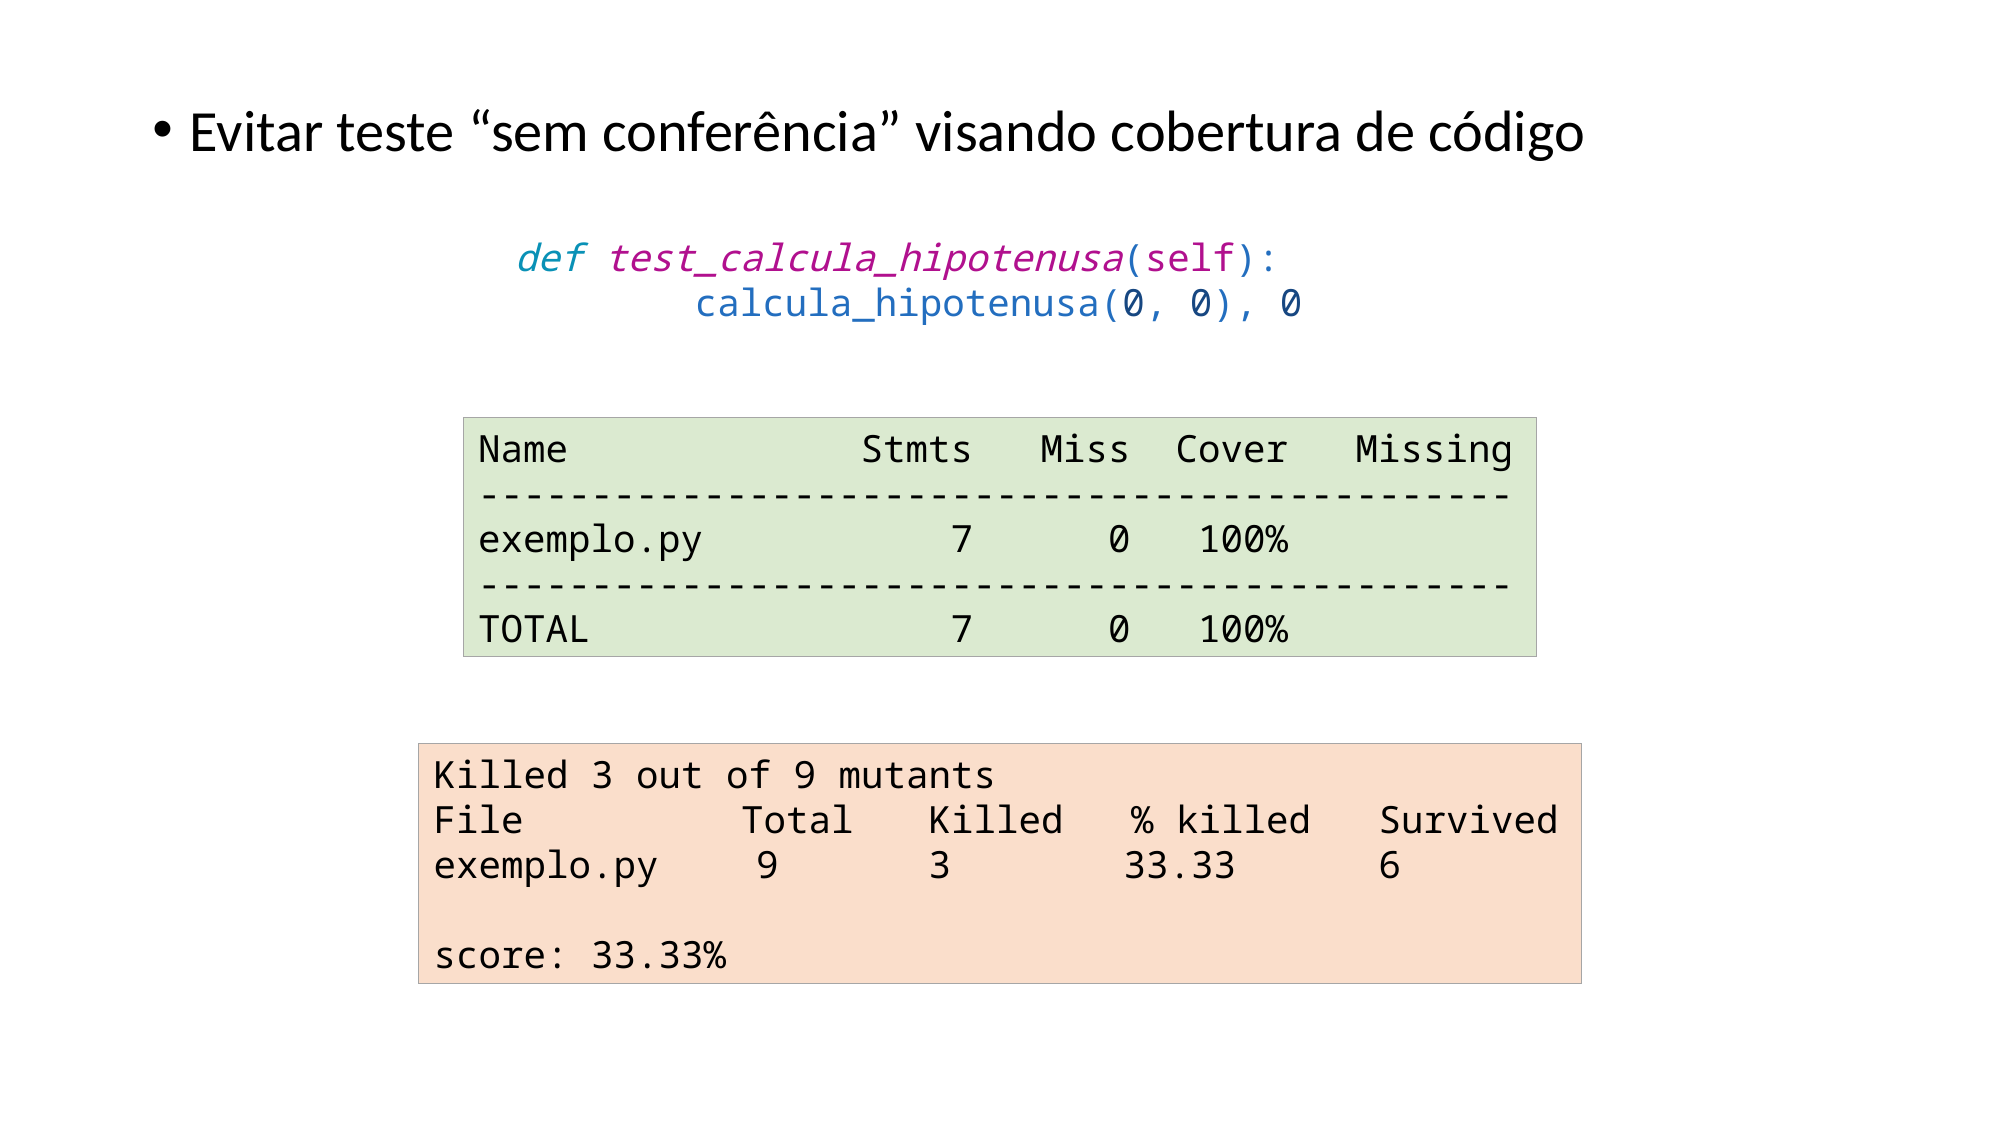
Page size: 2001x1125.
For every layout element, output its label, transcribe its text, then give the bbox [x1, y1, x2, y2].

text_box Name Stmts Miss Cover Missing ---------------------------------------------- exemplo.py 7 0 100% ---------------------------------------------- TOTAL 7 0 100% [463, 417, 1537, 657]
text_box def test_calcula_hipotenusa(self): calcula_hipotenusa(0, 0), 0 [500, 226, 1500, 332]
text_box Killed 3 out of 9 mutants File Total Killed % killed Survived exemplo.py 9 3 33.33 6 score: 33.33% [418, 743, 1582, 984]
list Evitar teste “sem conferência” visando cobertura de código [137, 93, 1863, 177]
